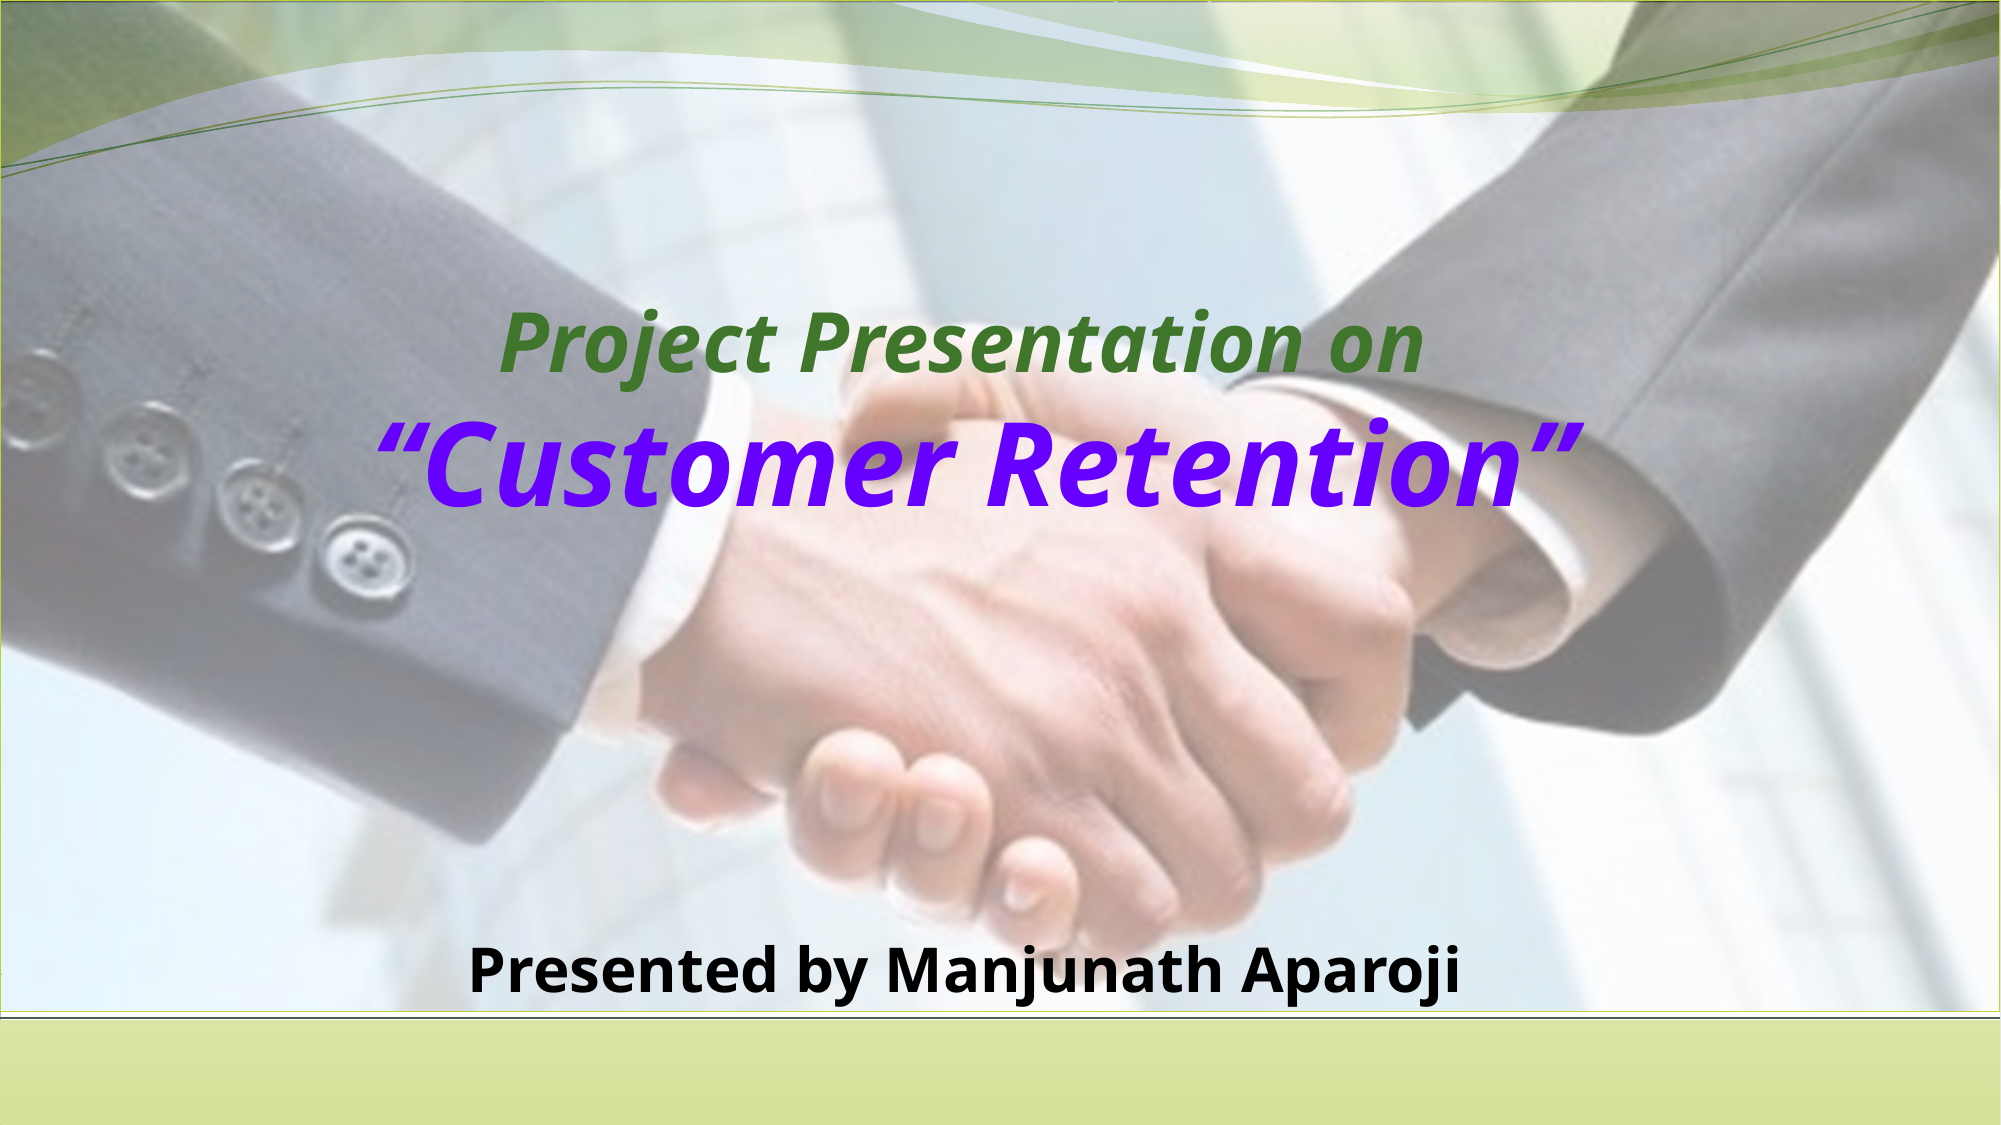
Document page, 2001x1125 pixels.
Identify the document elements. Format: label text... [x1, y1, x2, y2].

text_box [0, 0, 2000, 1012]
title Project Presentation on “Customer Retention” [116, 229, 1834, 530]
subtitle Presented by Manjunath Aparoji [37, 697, 1599, 1014]
